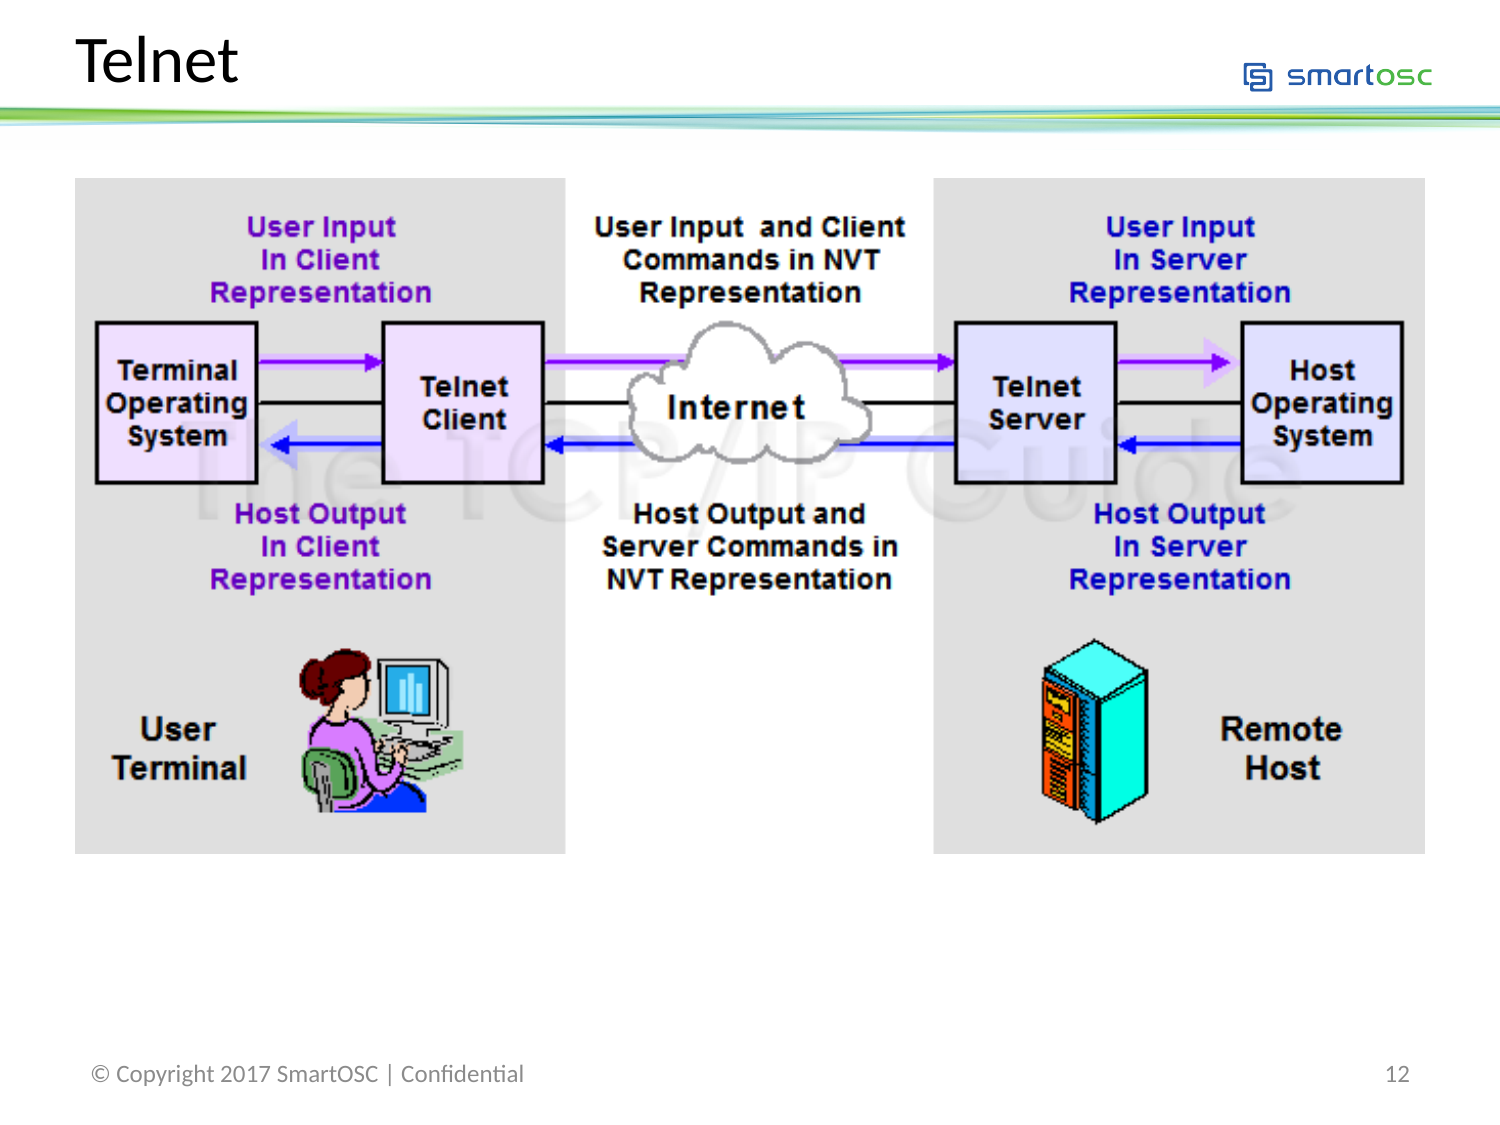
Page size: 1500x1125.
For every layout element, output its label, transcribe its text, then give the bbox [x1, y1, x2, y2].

footer © Copyright 2017 SmartOSC | Confidential [75, 1042, 1249, 1103]
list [74, 177, 1426, 854]
slide_number 12 [1249, 1042, 1425, 1103]
title Telnet [75, 20, 1425, 92]
picture [0, 33, 1500, 150]
